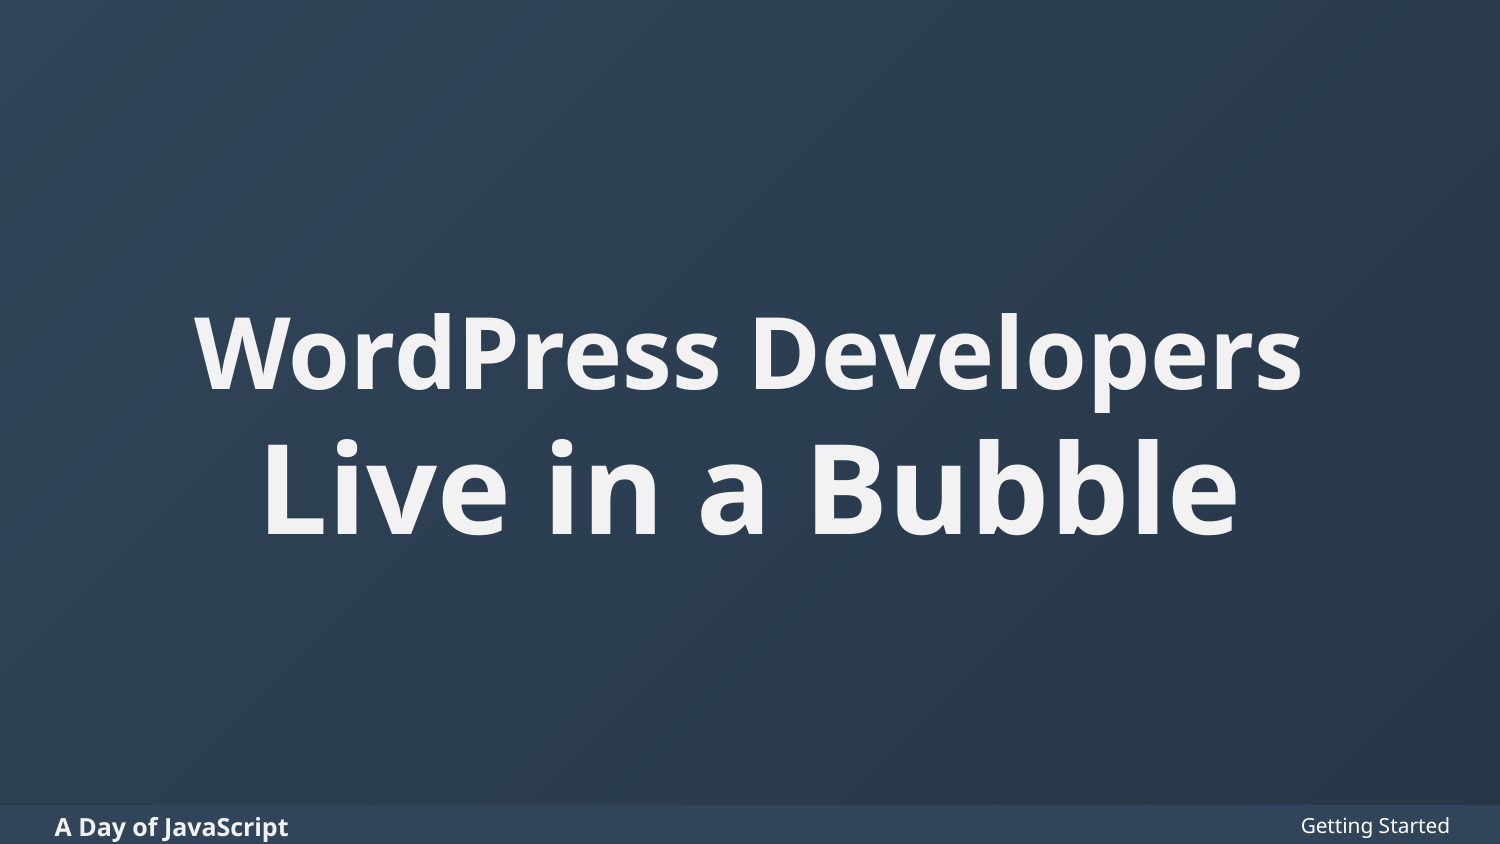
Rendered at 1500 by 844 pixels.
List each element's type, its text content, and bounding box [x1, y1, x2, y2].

list Getting Started [750, 804, 1450, 844]
title WordPress Developers Live in a Bubble [112, 334, 1388, 516]
